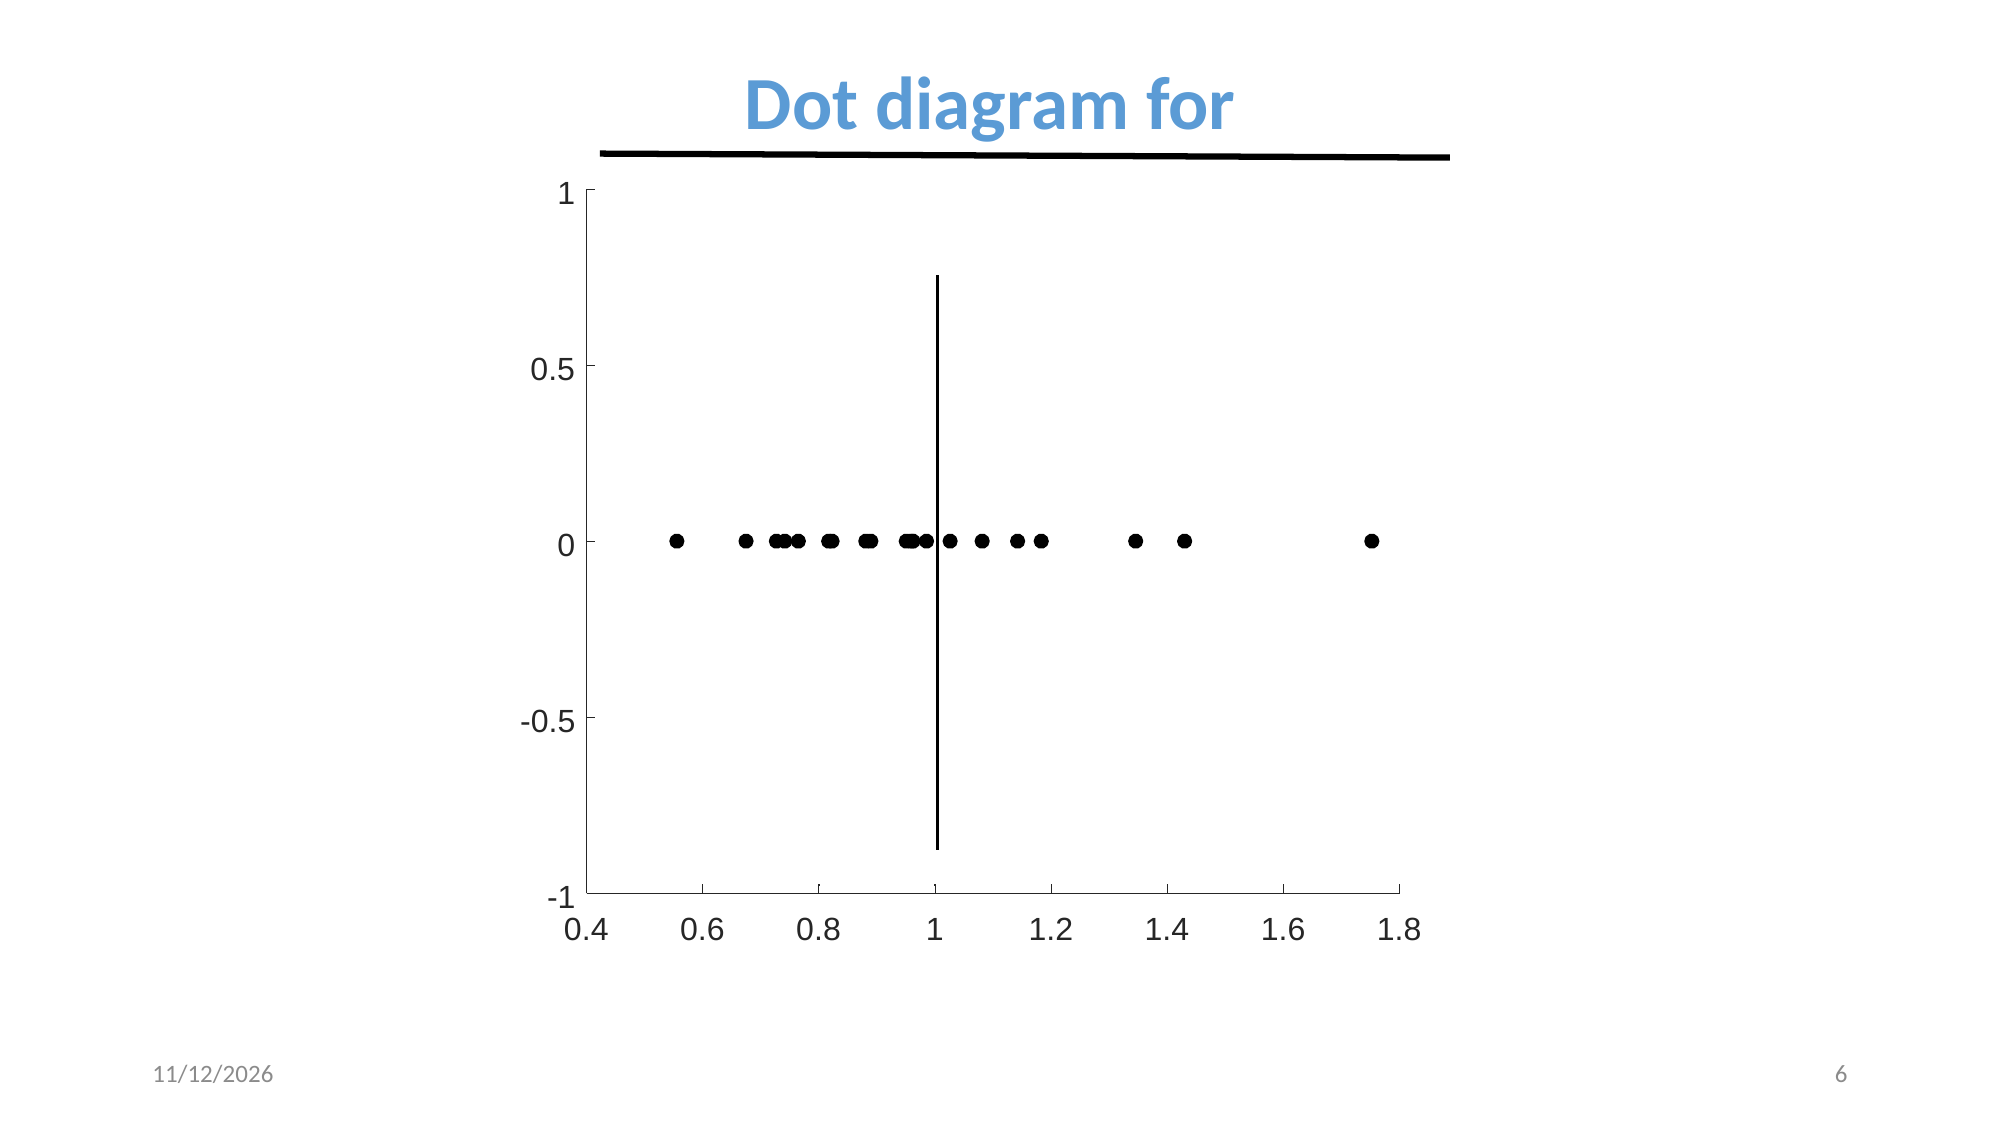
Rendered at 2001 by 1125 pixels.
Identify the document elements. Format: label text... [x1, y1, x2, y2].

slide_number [137, 1042, 588, 1103]
picture [449, 124, 1498, 987]
slide_number 6 [1412, 1042, 1863, 1103]
